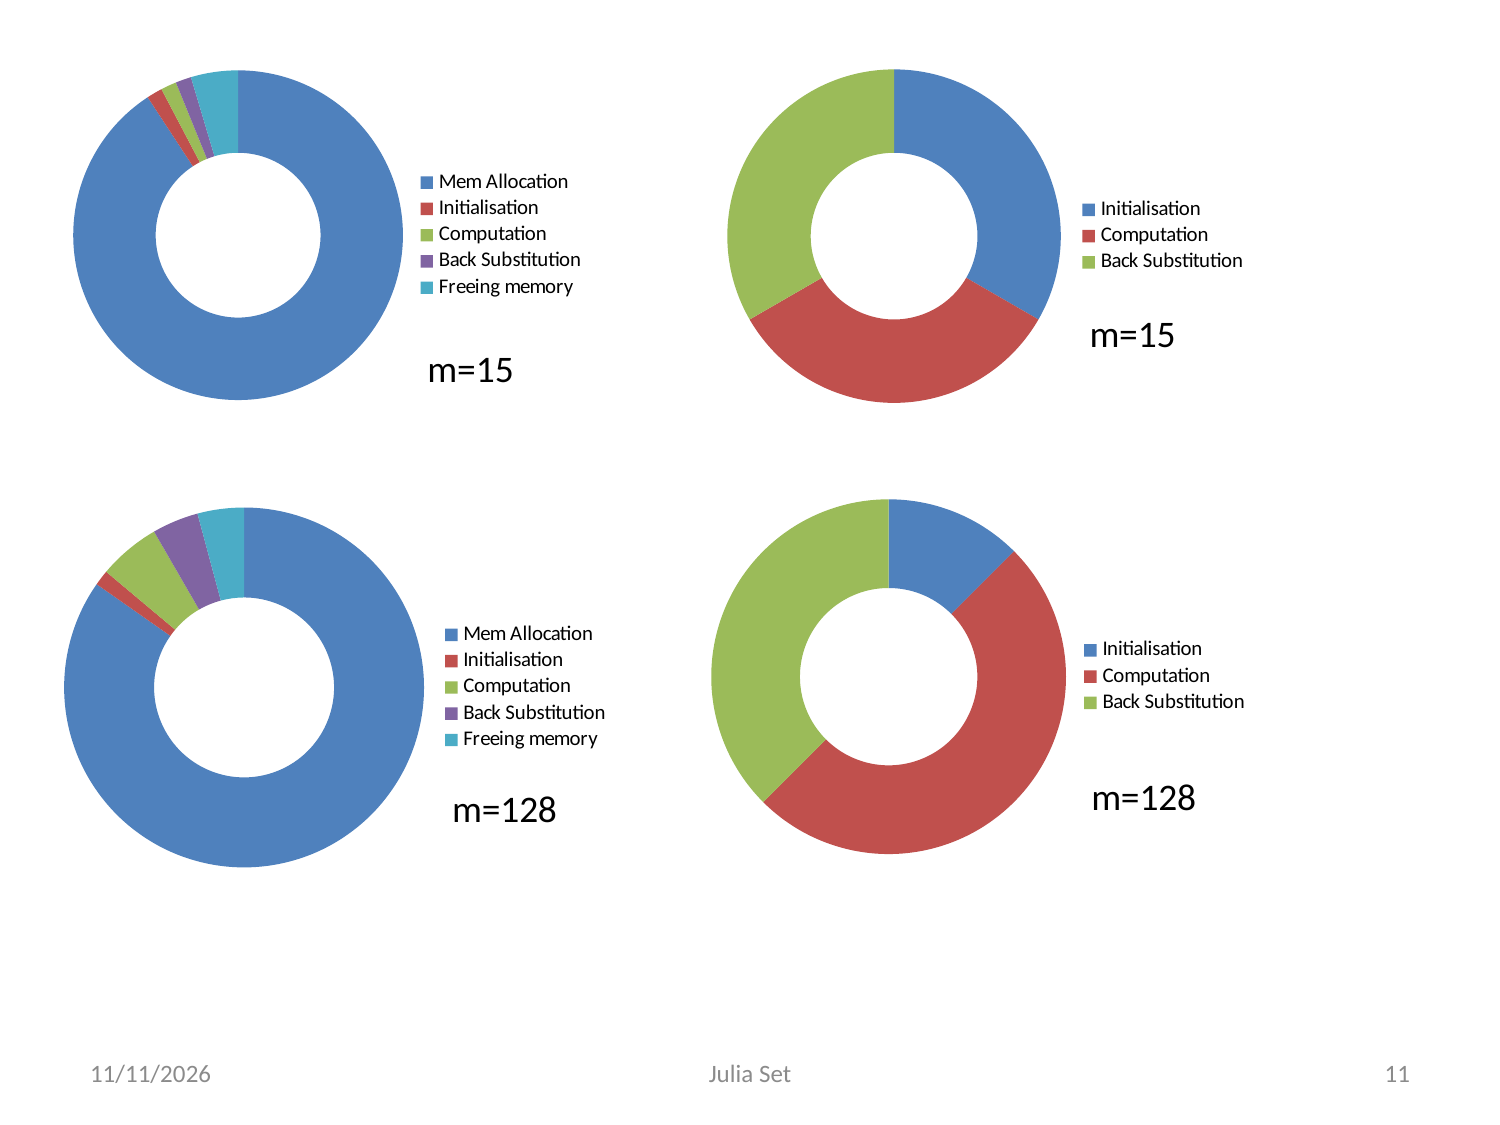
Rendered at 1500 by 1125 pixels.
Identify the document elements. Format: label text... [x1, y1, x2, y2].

chart [699, 487, 1265, 867]
chart [49, 499, 626, 876]
footer Julia Set [512, 1042, 988, 1103]
chart [712, 62, 1263, 411]
slide_number 11 [1074, 1042, 1425, 1103]
chart [62, 62, 601, 409]
slide_number 05-Apr-13 [75, 1042, 425, 1103]
